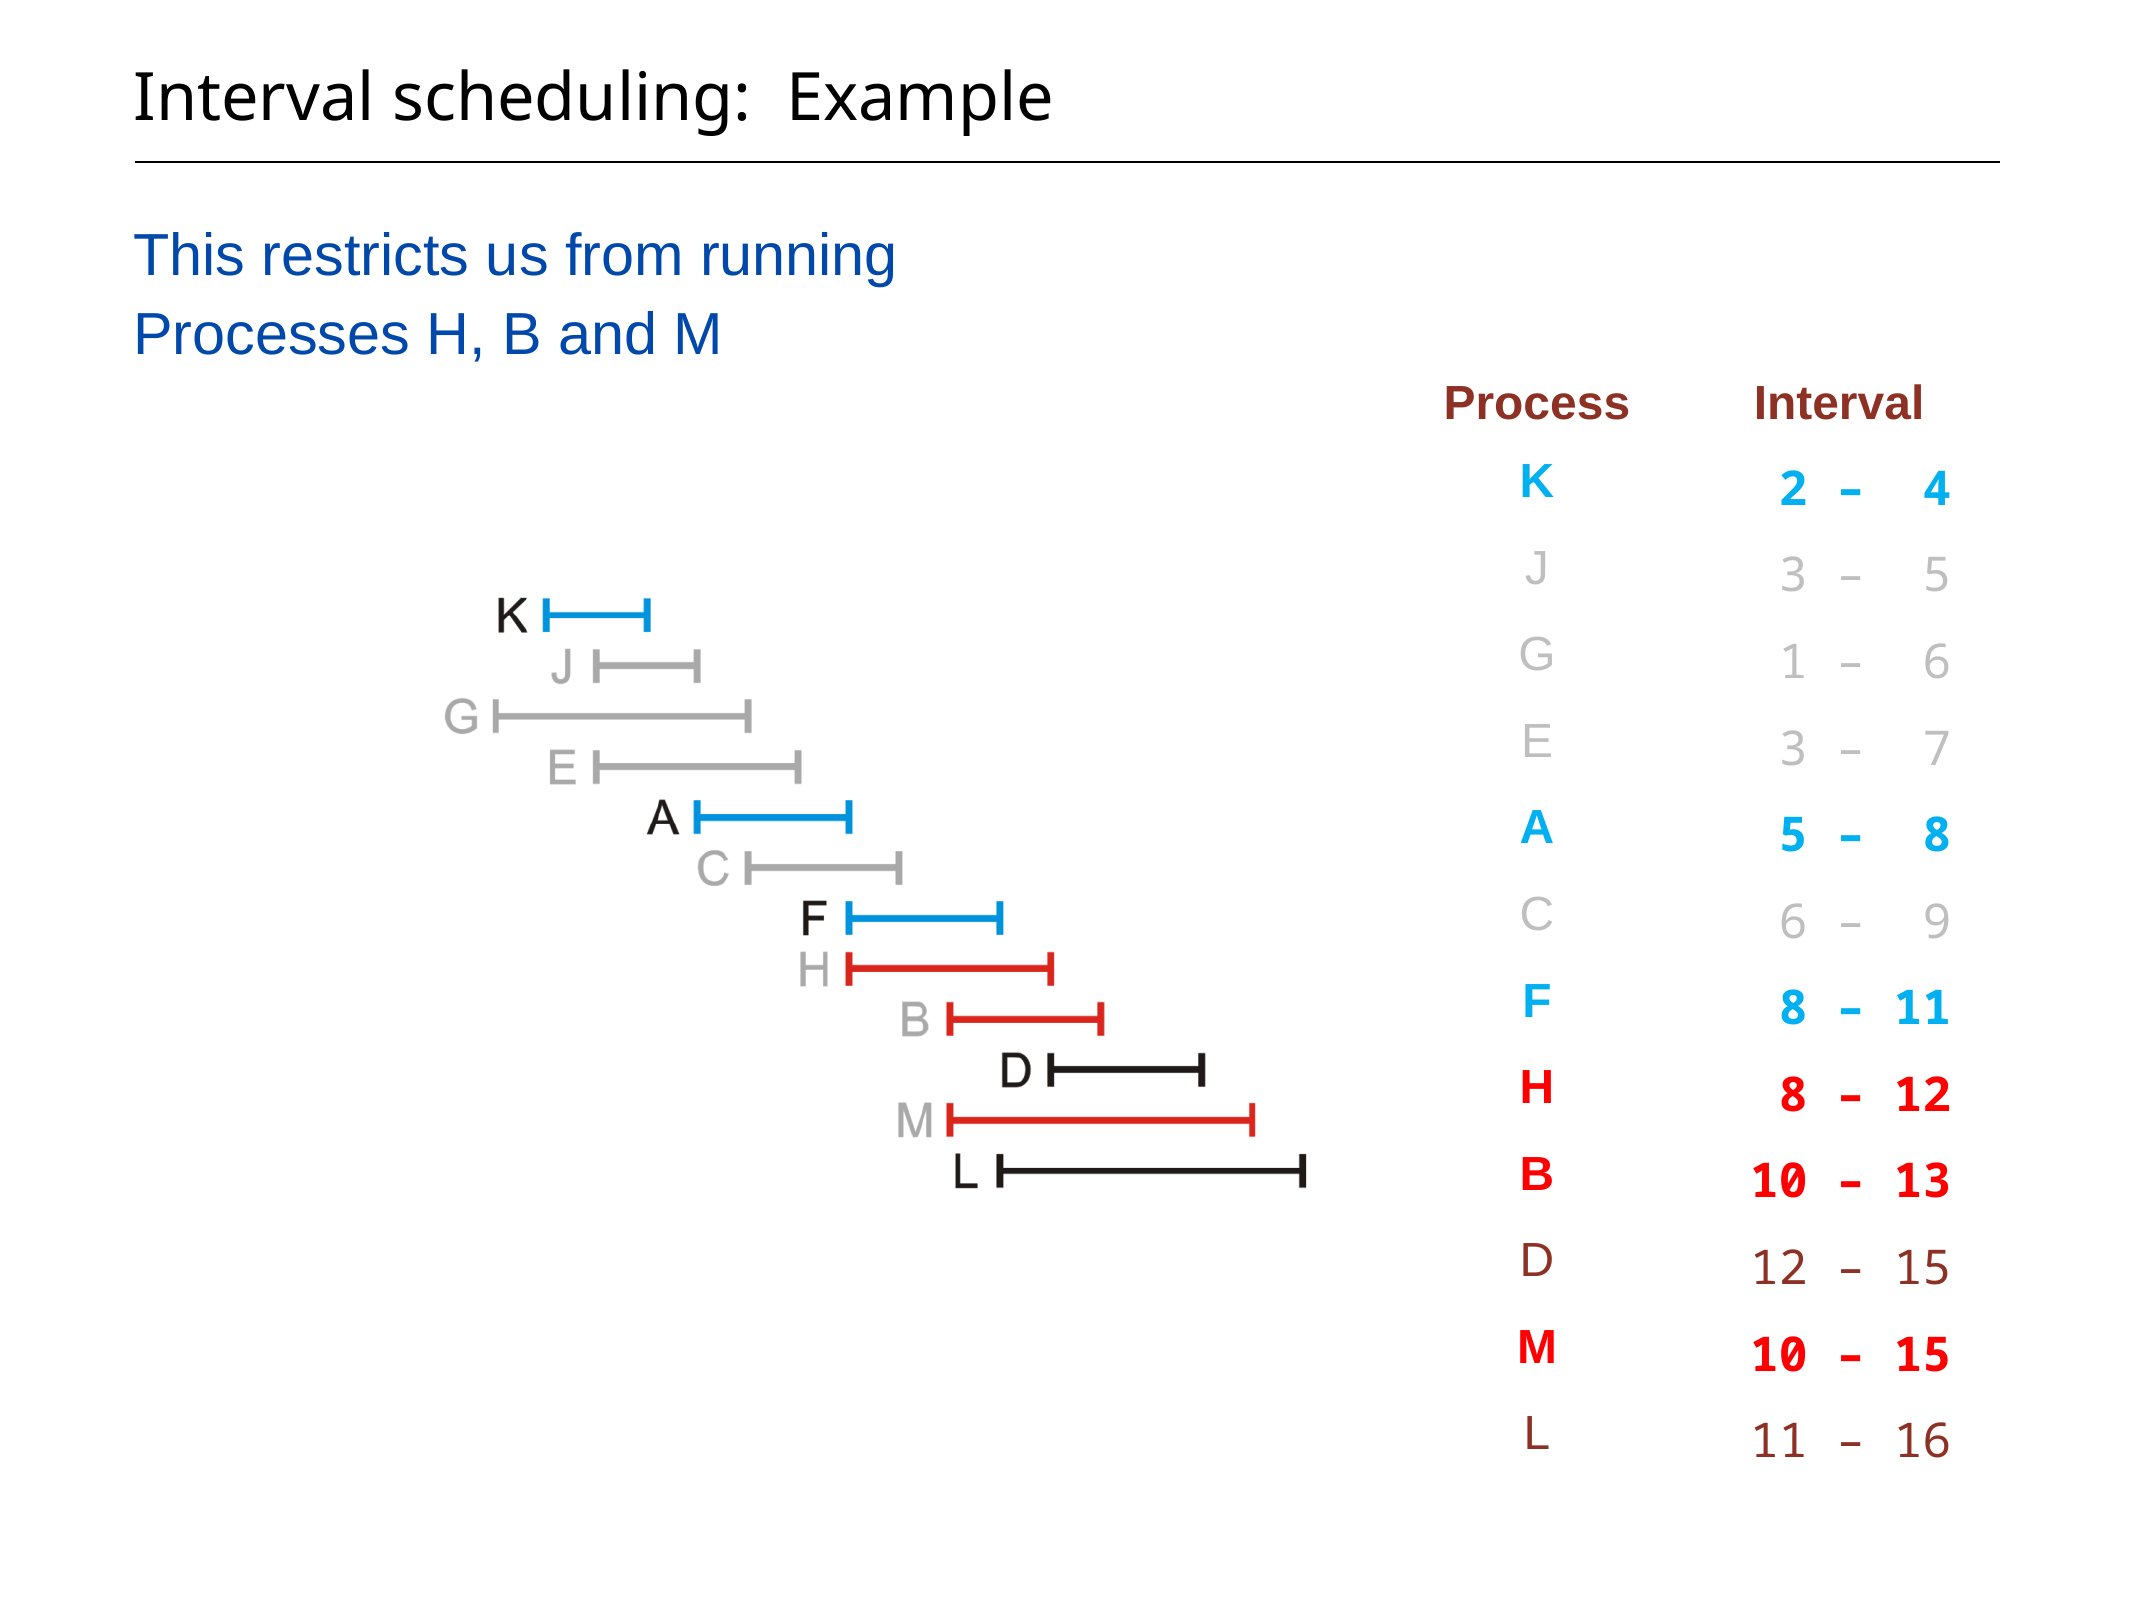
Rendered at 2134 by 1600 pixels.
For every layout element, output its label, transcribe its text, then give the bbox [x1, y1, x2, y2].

table_header Process [1403, 365, 1671, 443]
table_cell K [1403, 443, 1671, 530]
picture [427, 581, 1319, 1204]
table_cell 11 – 16 [1671, 1396, 2007, 1482]
table_cell D [1403, 1223, 1671, 1309]
list This restricts us from running Processes H, B and M [132, 207, 2001, 1551]
table_header Interval [1671, 365, 2007, 443]
table_cell 2 – 4 [1671, 443, 2007, 530]
table_cell 3 – 5 [1671, 530, 2007, 617]
table_cell C [1403, 876, 1671, 963]
table_cell 8 – 12 [1671, 1049, 2007, 1136]
table_cell L [1403, 1396, 1671, 1482]
table_cell 1 – 6 [1671, 617, 2007, 703]
table_cell M [1403, 1309, 1671, 1396]
table_cell G [1403, 617, 1671, 703]
table_cell J [1403, 530, 1671, 617]
title Interval scheduling: Example [132, 0, 2001, 134]
table_cell H [1403, 1049, 1671, 1136]
table_cell E [1403, 703, 1671, 790]
table_cell 6 – 9 [1671, 876, 2007, 963]
table_cell B [1403, 1136, 1671, 1223]
table_cell A [1403, 790, 1671, 876]
table_cell 12 – 15 [1671, 1223, 2007, 1309]
table_cell 3 – 7 [1671, 703, 2007, 790]
table_cell 5 – 8 [1671, 790, 2007, 876]
table_cell 10 – 13 [1671, 1136, 2007, 1223]
table_cell 8 – 11 [1671, 963, 2007, 1049]
table_cell F [1403, 963, 1671, 1049]
table_cell 10 – 15 [1671, 1309, 2007, 1396]
